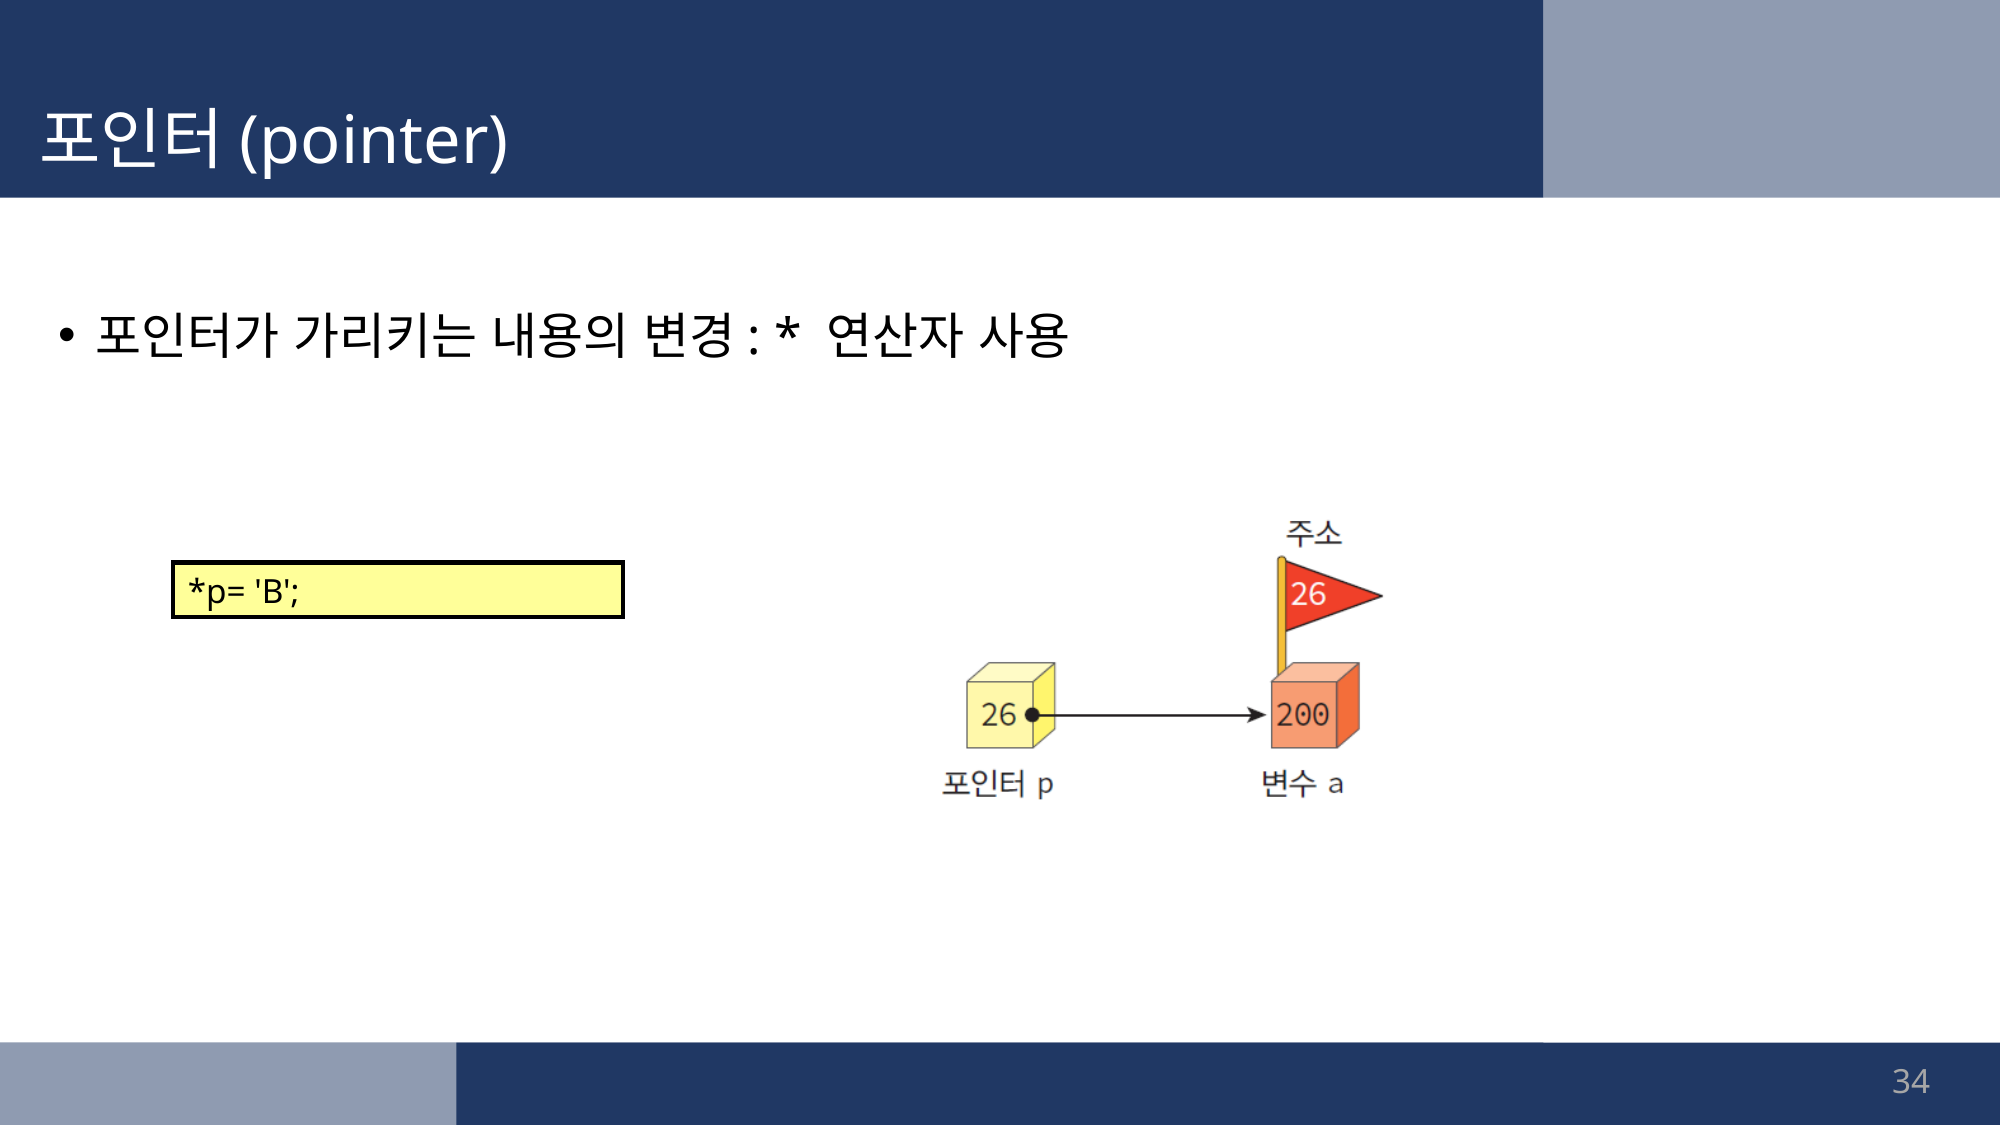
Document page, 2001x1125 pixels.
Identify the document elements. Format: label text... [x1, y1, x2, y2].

title 포인터(pointer) [24, 85, 1544, 198]
picture [917, 459, 1520, 835]
list 포인터가 가리키는 내용의 변경: * 연산자 사용 [43, 284, 1934, 976]
slide_number 34 [1494, 1052, 1945, 1113]
text_box *p= 'B'; [173, 562, 624, 618]
